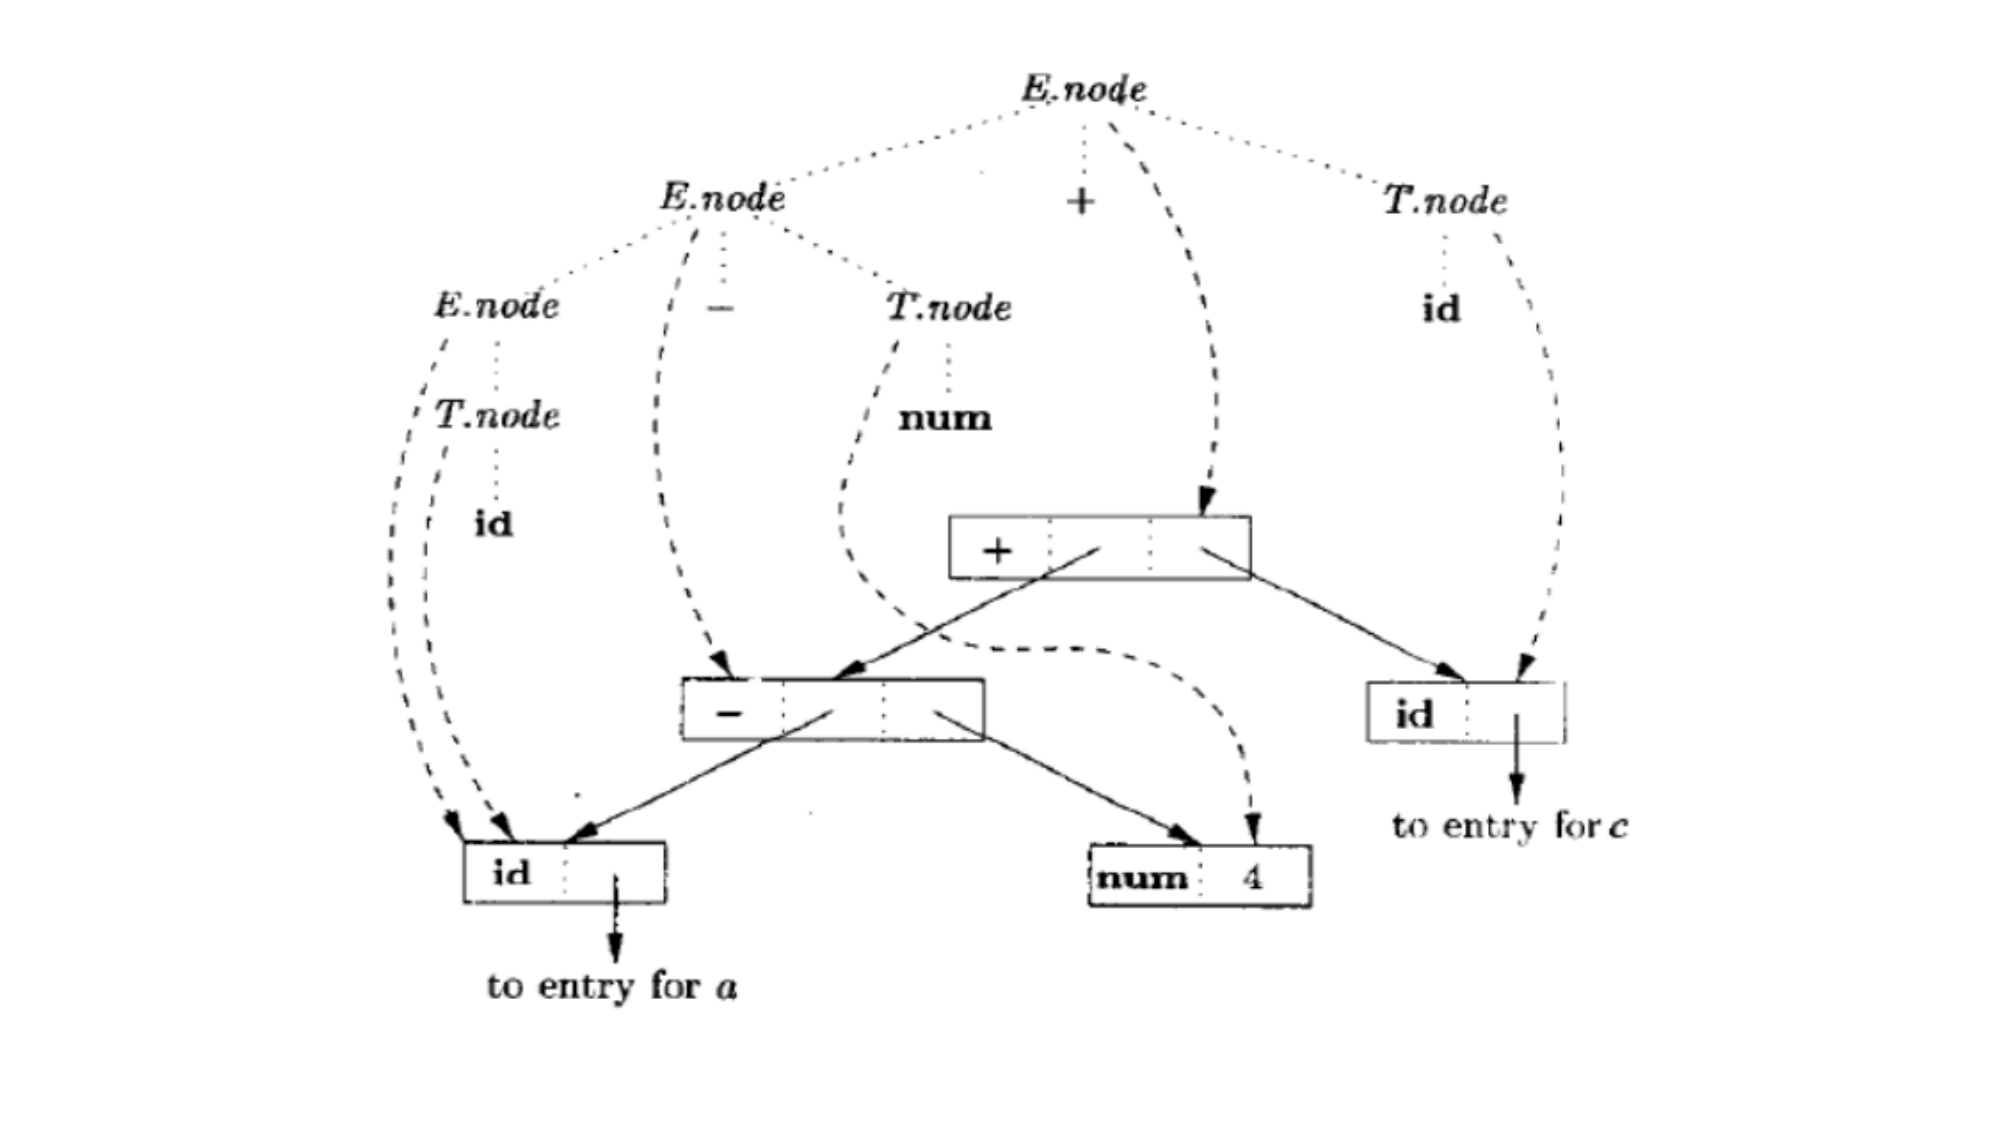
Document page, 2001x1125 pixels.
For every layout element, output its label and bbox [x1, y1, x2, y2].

list [344, 61, 1656, 1015]
